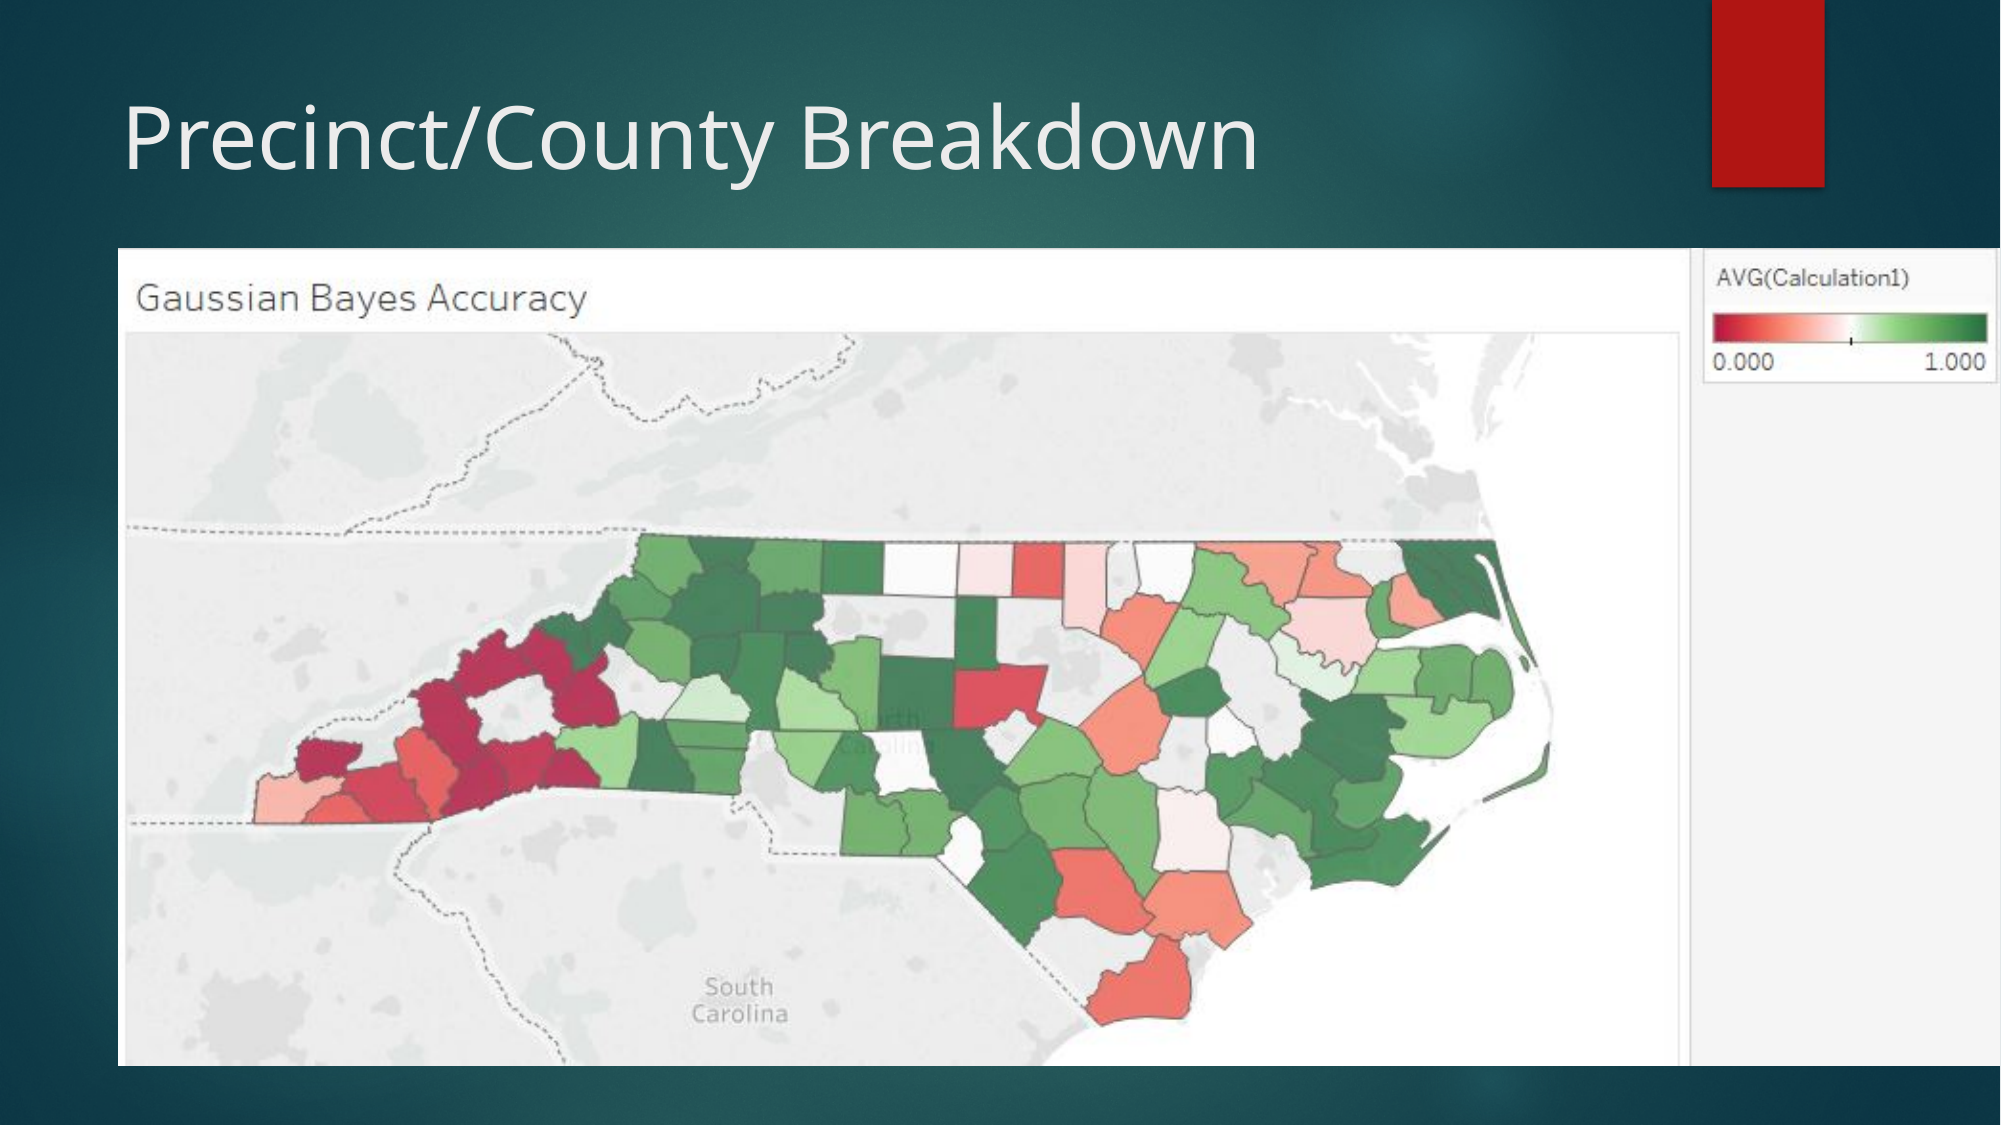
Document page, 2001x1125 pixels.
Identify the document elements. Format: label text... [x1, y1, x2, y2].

picture [0, 0, 2001, 1125]
title Precinct/County Breakdown [106, 74, 1649, 304]
